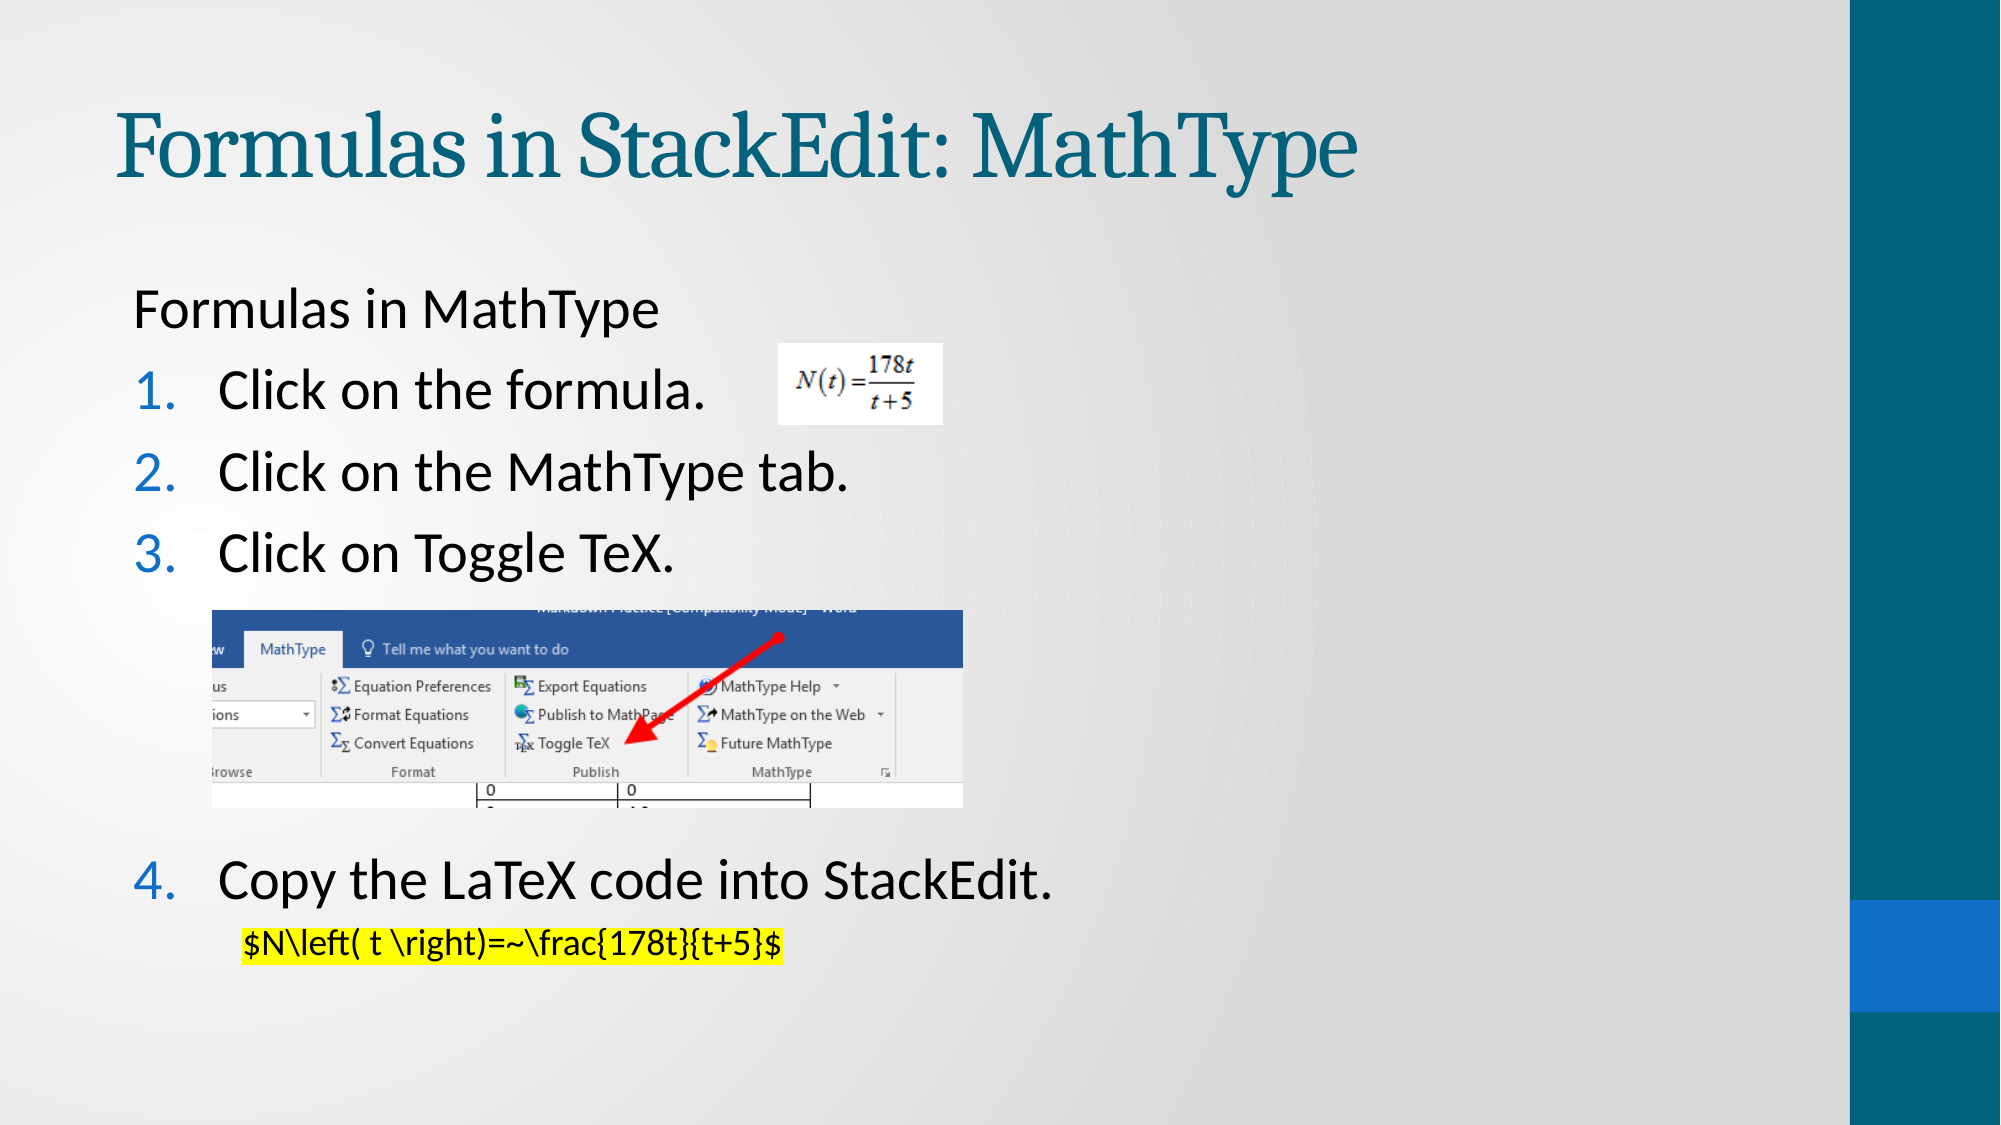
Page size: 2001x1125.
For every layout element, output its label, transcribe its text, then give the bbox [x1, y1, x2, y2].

picture [778, 342, 944, 426]
title Formulas in StackEdit: MathType [99, 45, 1767, 233]
picture [211, 609, 964, 809]
list Formulas in MathType Click on the formula. Click on the MathType tab. Click on Toggle TeX. Copy the LaTeX code into StackEdit. $N\left( t \right)=~\frac{178t}{t+5}$ [99, 262, 1767, 1050]
